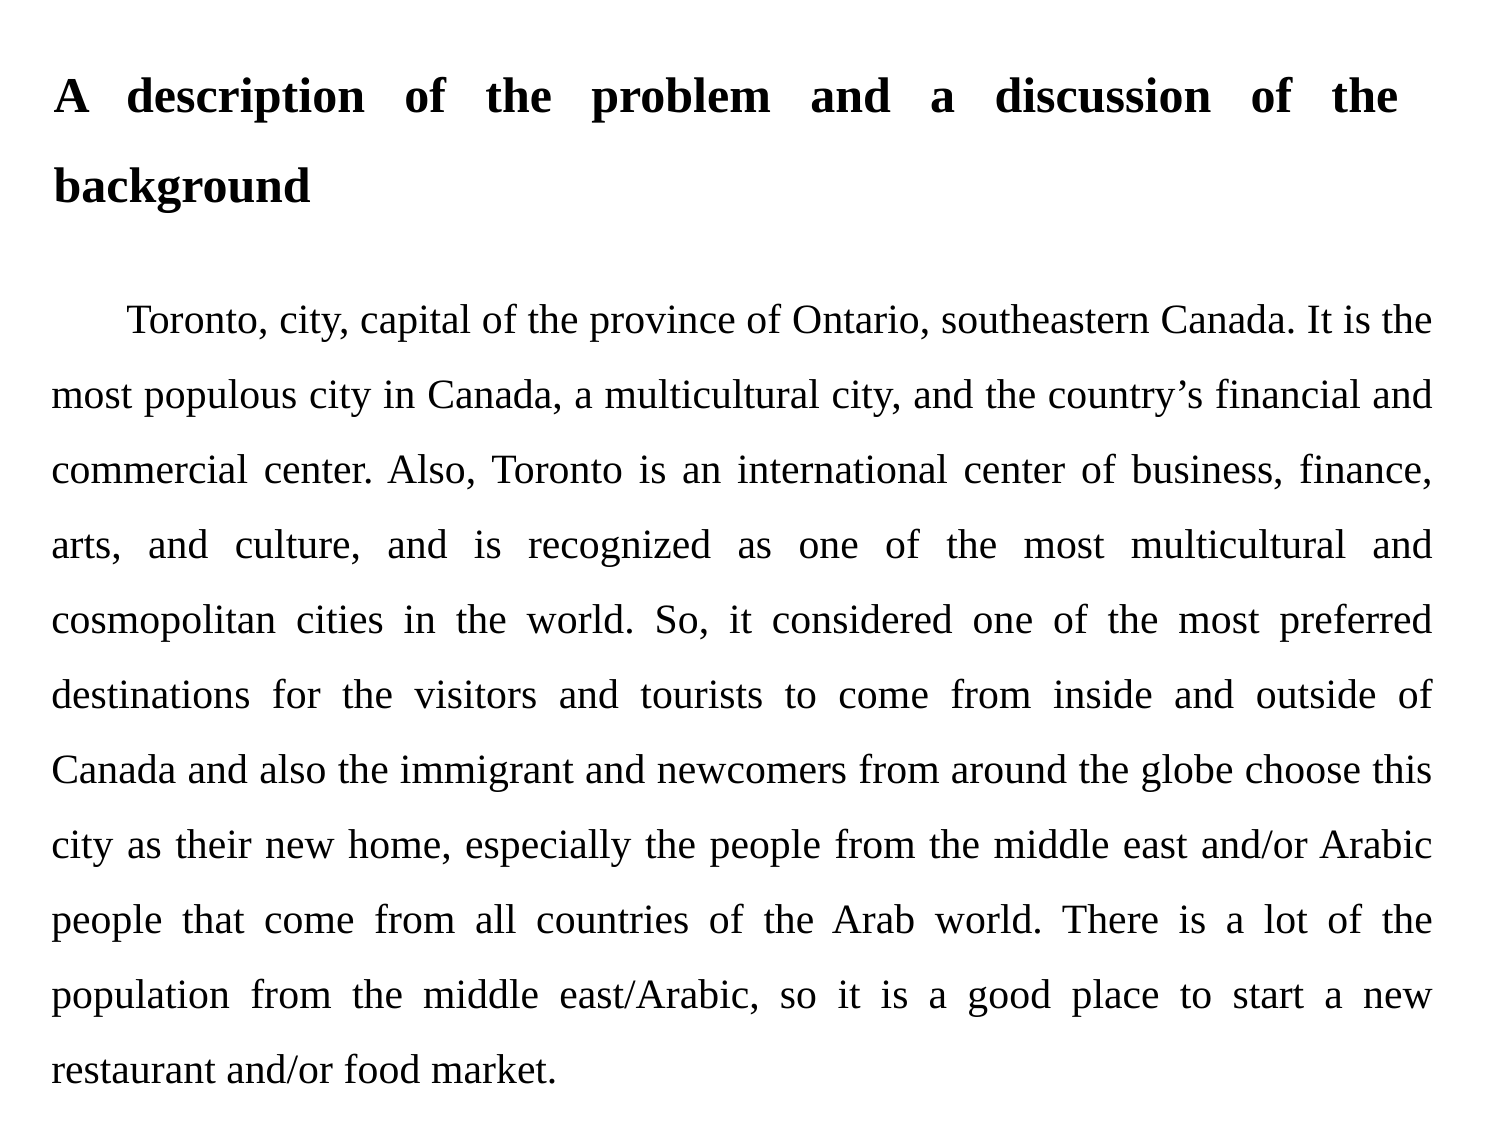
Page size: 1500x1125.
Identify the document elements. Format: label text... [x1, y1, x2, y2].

text_box Toronto, city, capital of the province of Ontario, southeastern Canada. It is the most populous city in Canada, a multicultural city, and the country’s financial and commercial center. Also, Toronto is an international center of business, finance, arts, and culture, and is recognized as one of the most multicultural and cosmopolitan cities in the world. So, it considered one of the most preferred destinations for the visitors and tourists to come from inside and outside of Canada and also the immigrant and newcomers from around the globe choose this city as their new home, especially the people from the middle east and/or Arabic people that come from all countries of the Arab world. There is a lot of the population from the middle east/Arabic, so it is a good place to start a new restaurant and/or food market. [36, 259, 1449, 1099]
text_box A description of the problem and a discussion of the background [38, 24, 1414, 220]
